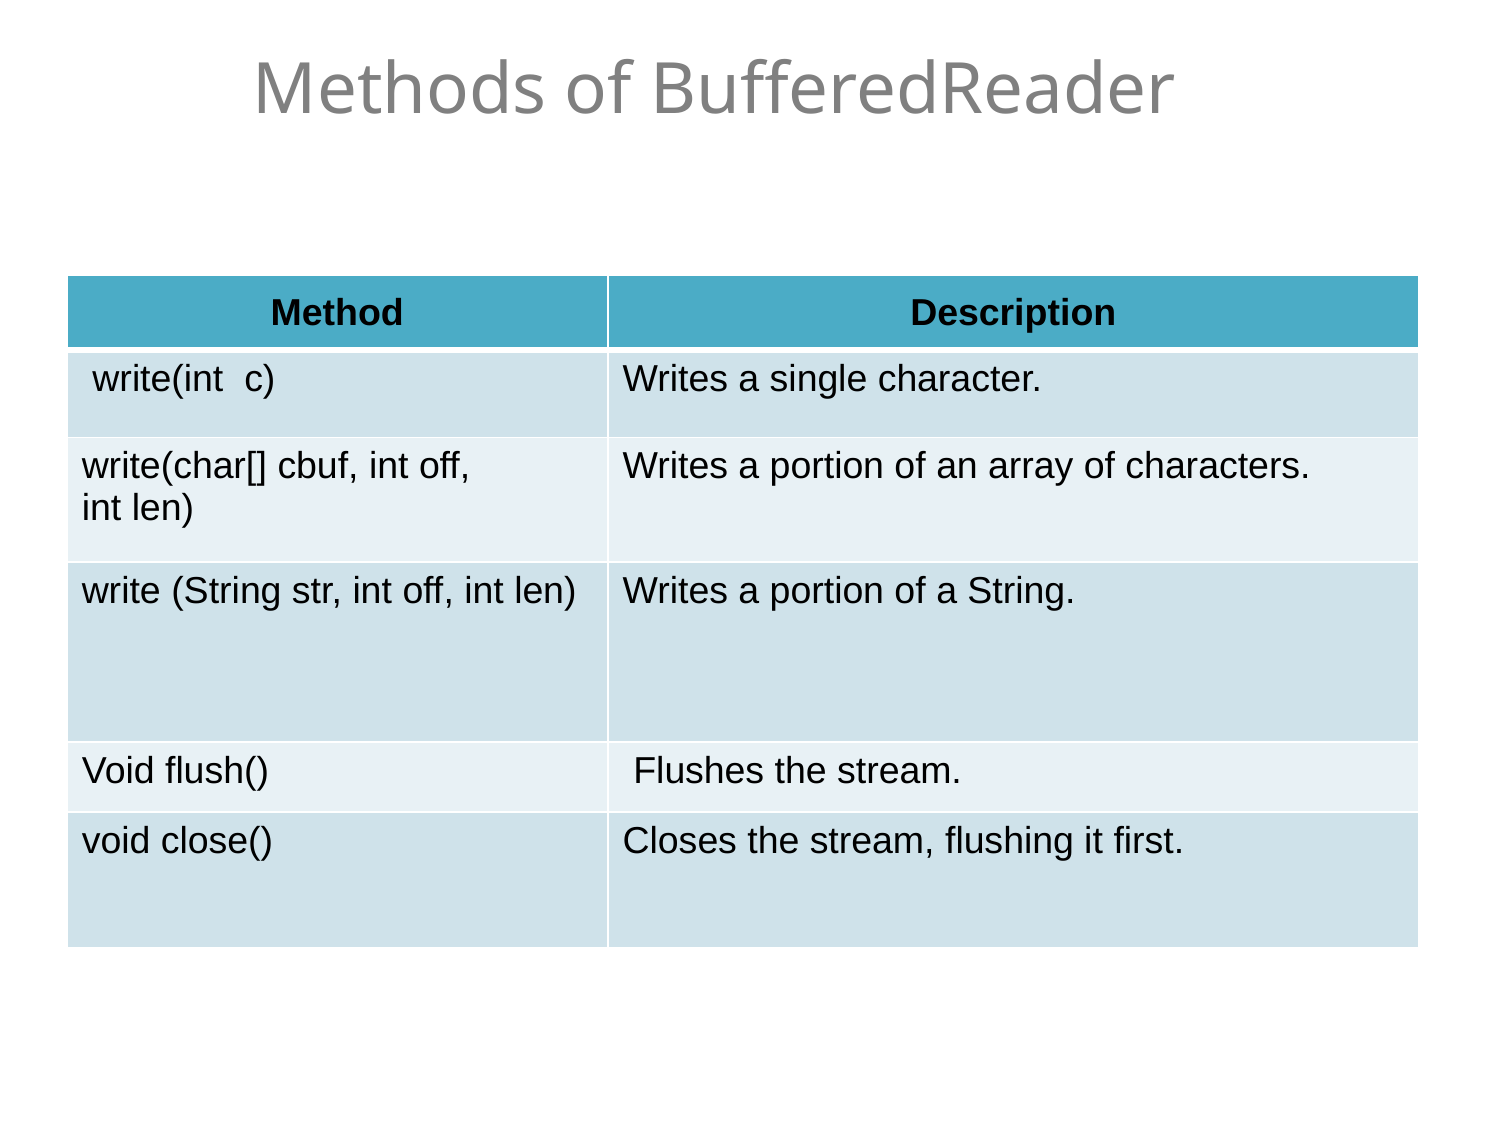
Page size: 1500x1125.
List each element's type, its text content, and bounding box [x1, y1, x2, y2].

table_cell write(char[] cbuf, int off, int len) [68, 438, 607, 561]
table_cell Writes a portion of an array of characters. [609, 438, 1418, 561]
table_header Method [68, 276, 607, 347]
title Methods of BufferedReader [237, 0, 1500, 184]
table_cell Writes a portion of a String. [609, 563, 1418, 741]
table_cell Void flush() [68, 743, 607, 811]
table_cell void close() [68, 813, 607, 947]
table_cell Writes a single character. [609, 353, 1418, 437]
table_cell Flushes the stream. [609, 743, 1418, 811]
table_header Description [609, 276, 1418, 347]
table_cell Closes the stream, flushing it first. [609, 813, 1418, 947]
table_cell write(int c) [68, 353, 607, 437]
table_cell write (String str, int off, int len) [68, 563, 607, 741]
